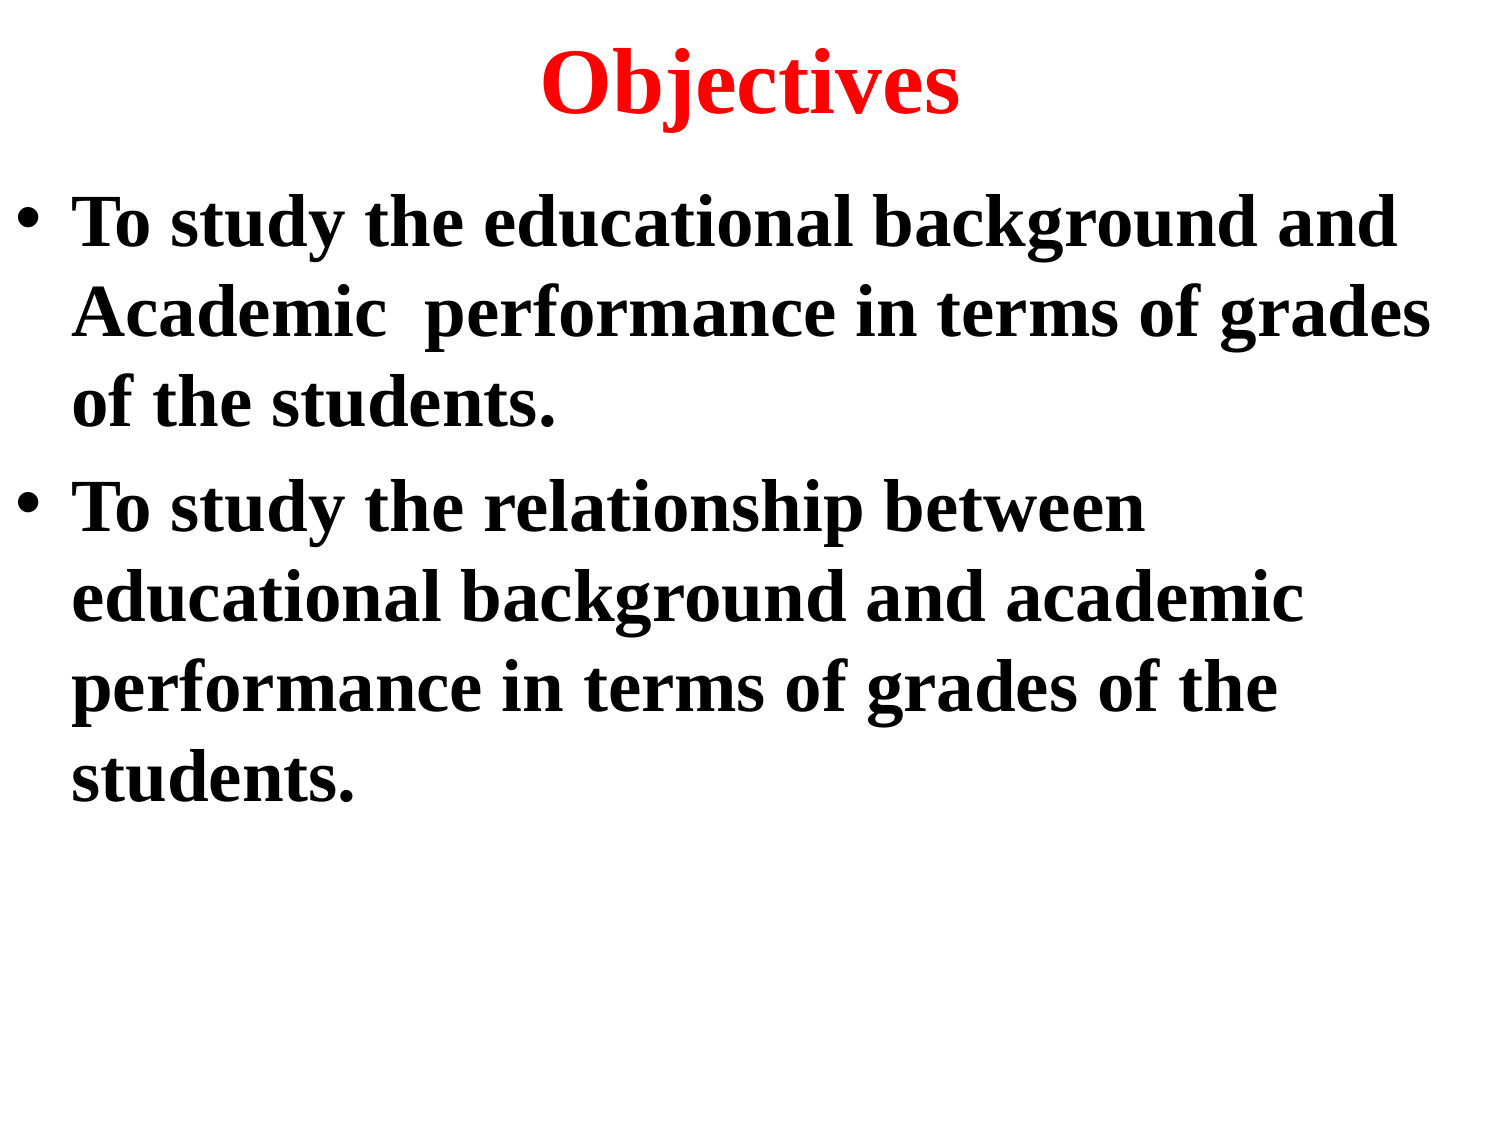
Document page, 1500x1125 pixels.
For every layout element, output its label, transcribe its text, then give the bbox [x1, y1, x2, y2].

title Objectives [46, 0, 1454, 153]
list To study the educational background and Academic performance in terms of grades of the students. To study the relationship between educational background and academic performance in terms of grades of the students. [0, 164, 1500, 1090]
